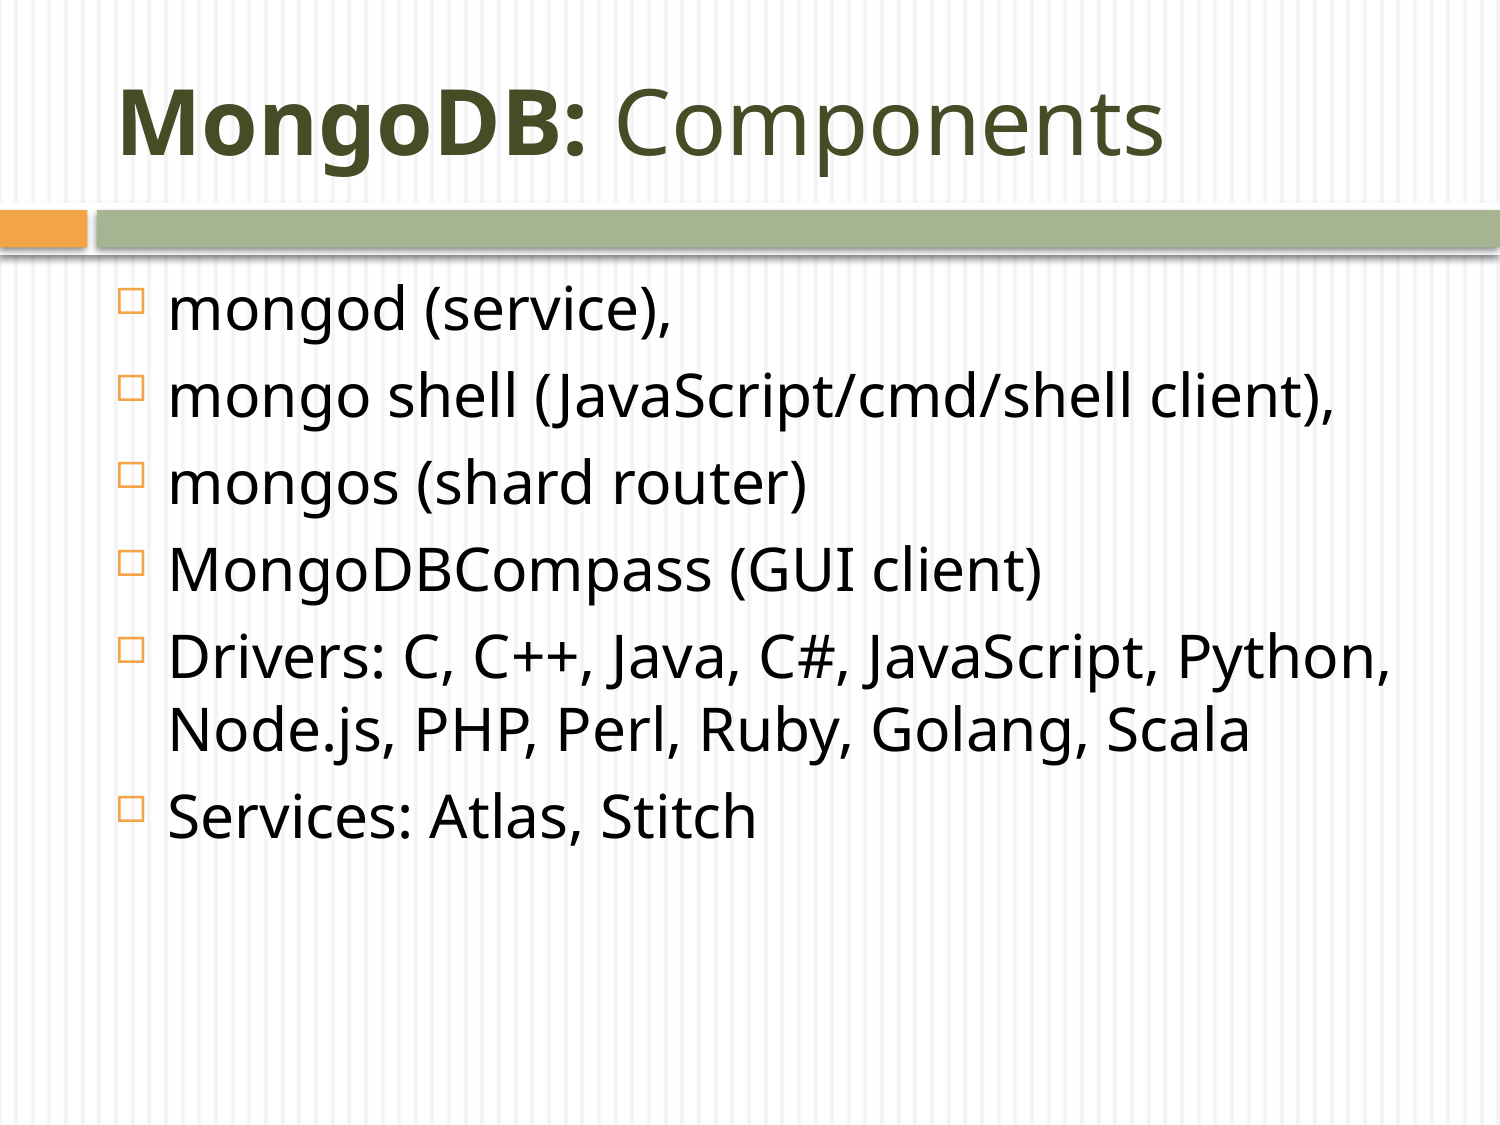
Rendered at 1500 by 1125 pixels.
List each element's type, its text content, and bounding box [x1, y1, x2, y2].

title MongoDB: Components [100, 37, 1438, 200]
list mongod (service), mongo shell (JavaScript/cmd/shell client), mongos (shard router) MongoDBCompass (GUI client) Drivers: C, C++, Java, C#, JavaScript, Python, Node.js, PHP, Perl, Ruby, Golang, Scala Services: Atlas, Stitch [100, 262, 1438, 1000]
